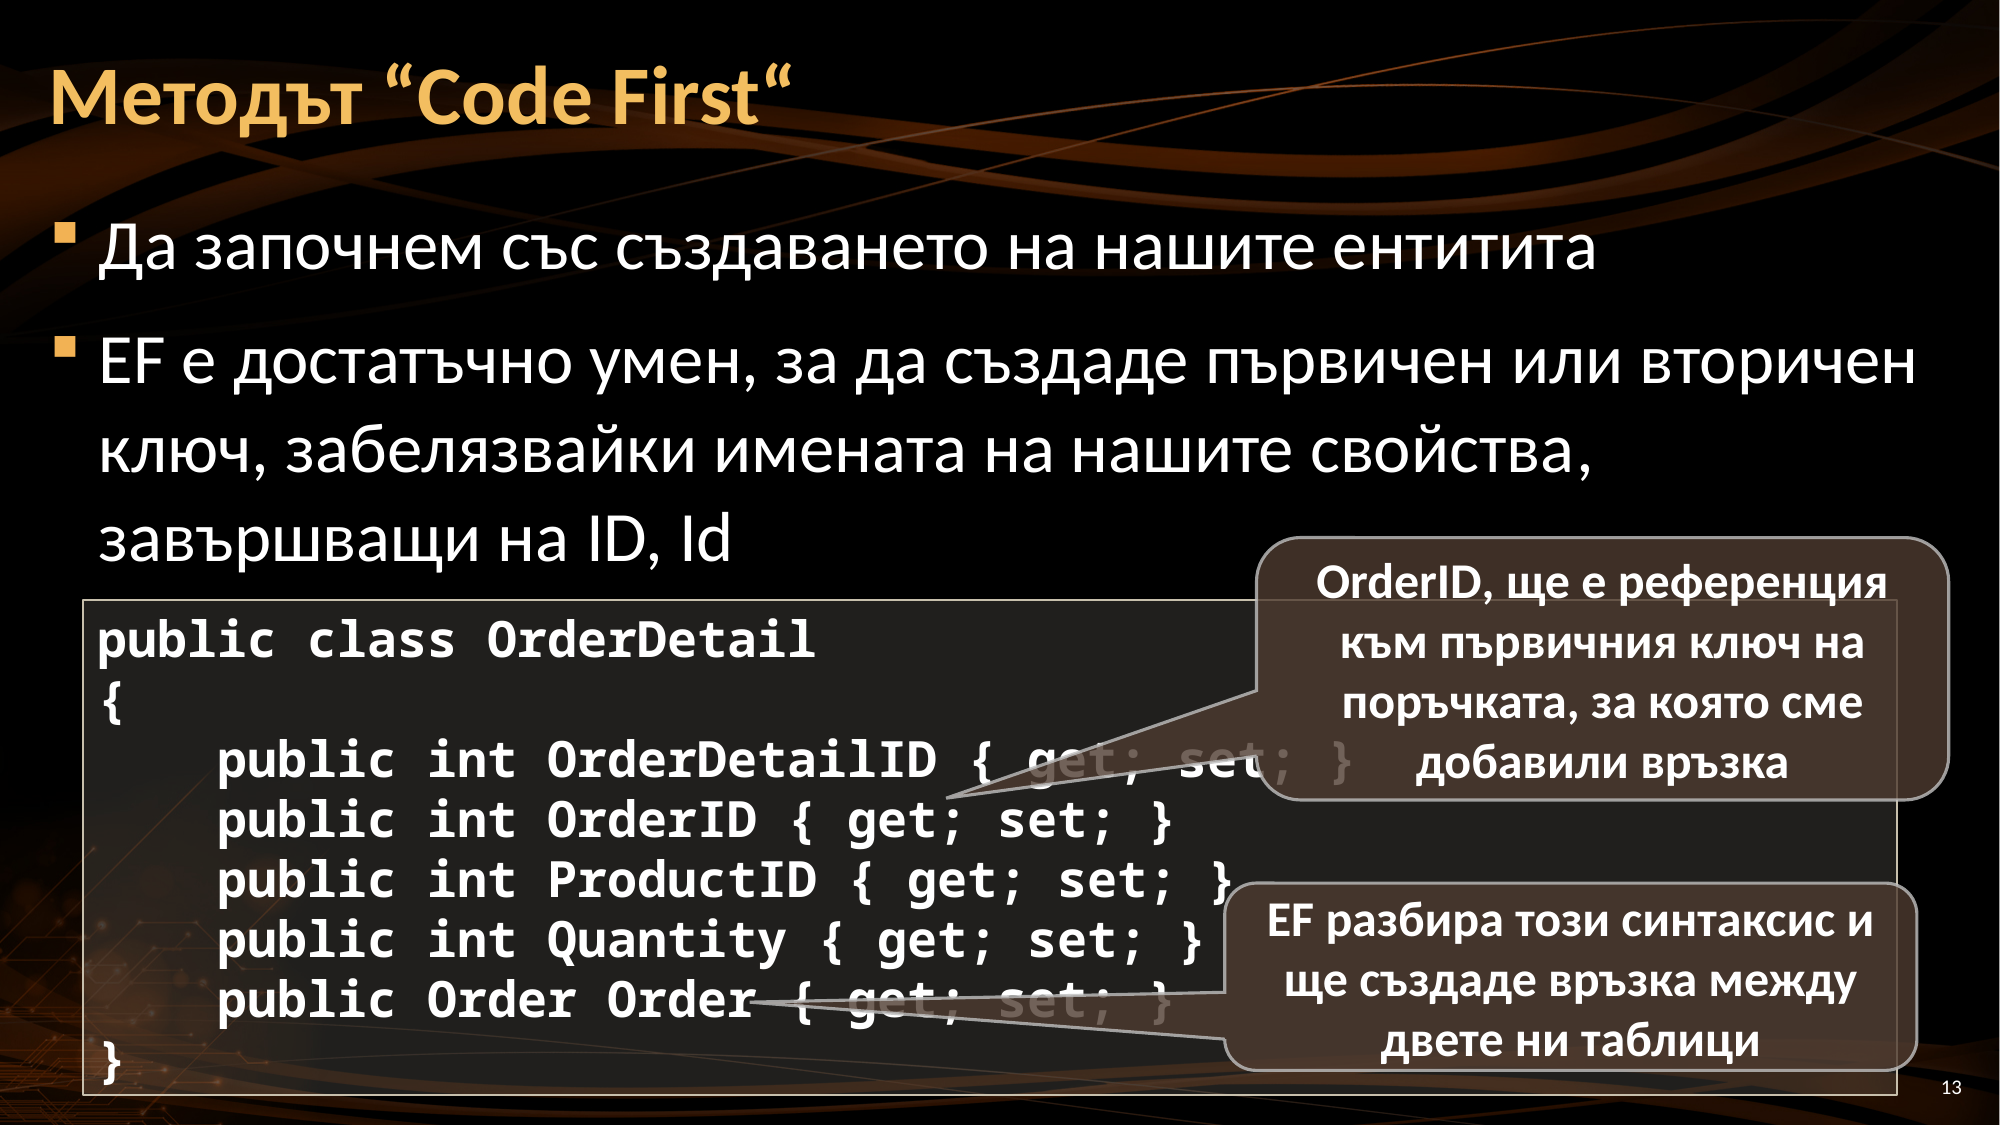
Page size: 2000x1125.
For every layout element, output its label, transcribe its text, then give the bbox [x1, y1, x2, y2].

text_box OrderID, ще е референция към първичния ключ на поръчката, за която сме добавили връзка [945, 536, 1950, 801]
text_box EF разбира този синтаксис и ще създаде връзка между двете ни таблици [749, 882, 1918, 1072]
list Да започнем със създаването на нашите ентитита EF е достатъчно умен, за да създаде първичен или вторичен ключ, забелязвайки имената на нашите свойства, завършващи на ID, Id [31, 188, 1968, 1103]
picture [0, 0, 2000, 1125]
text_box public class OrderDetail { public int OrderDetailID { get; set; } public int OrderID { get; set; } public int ProductID { get; set; } public int Quantity { get; set; } public Order Order { get; set; } } [82, 600, 1898, 1095]
title Методът “Code First“ [30, 6, 1602, 189]
